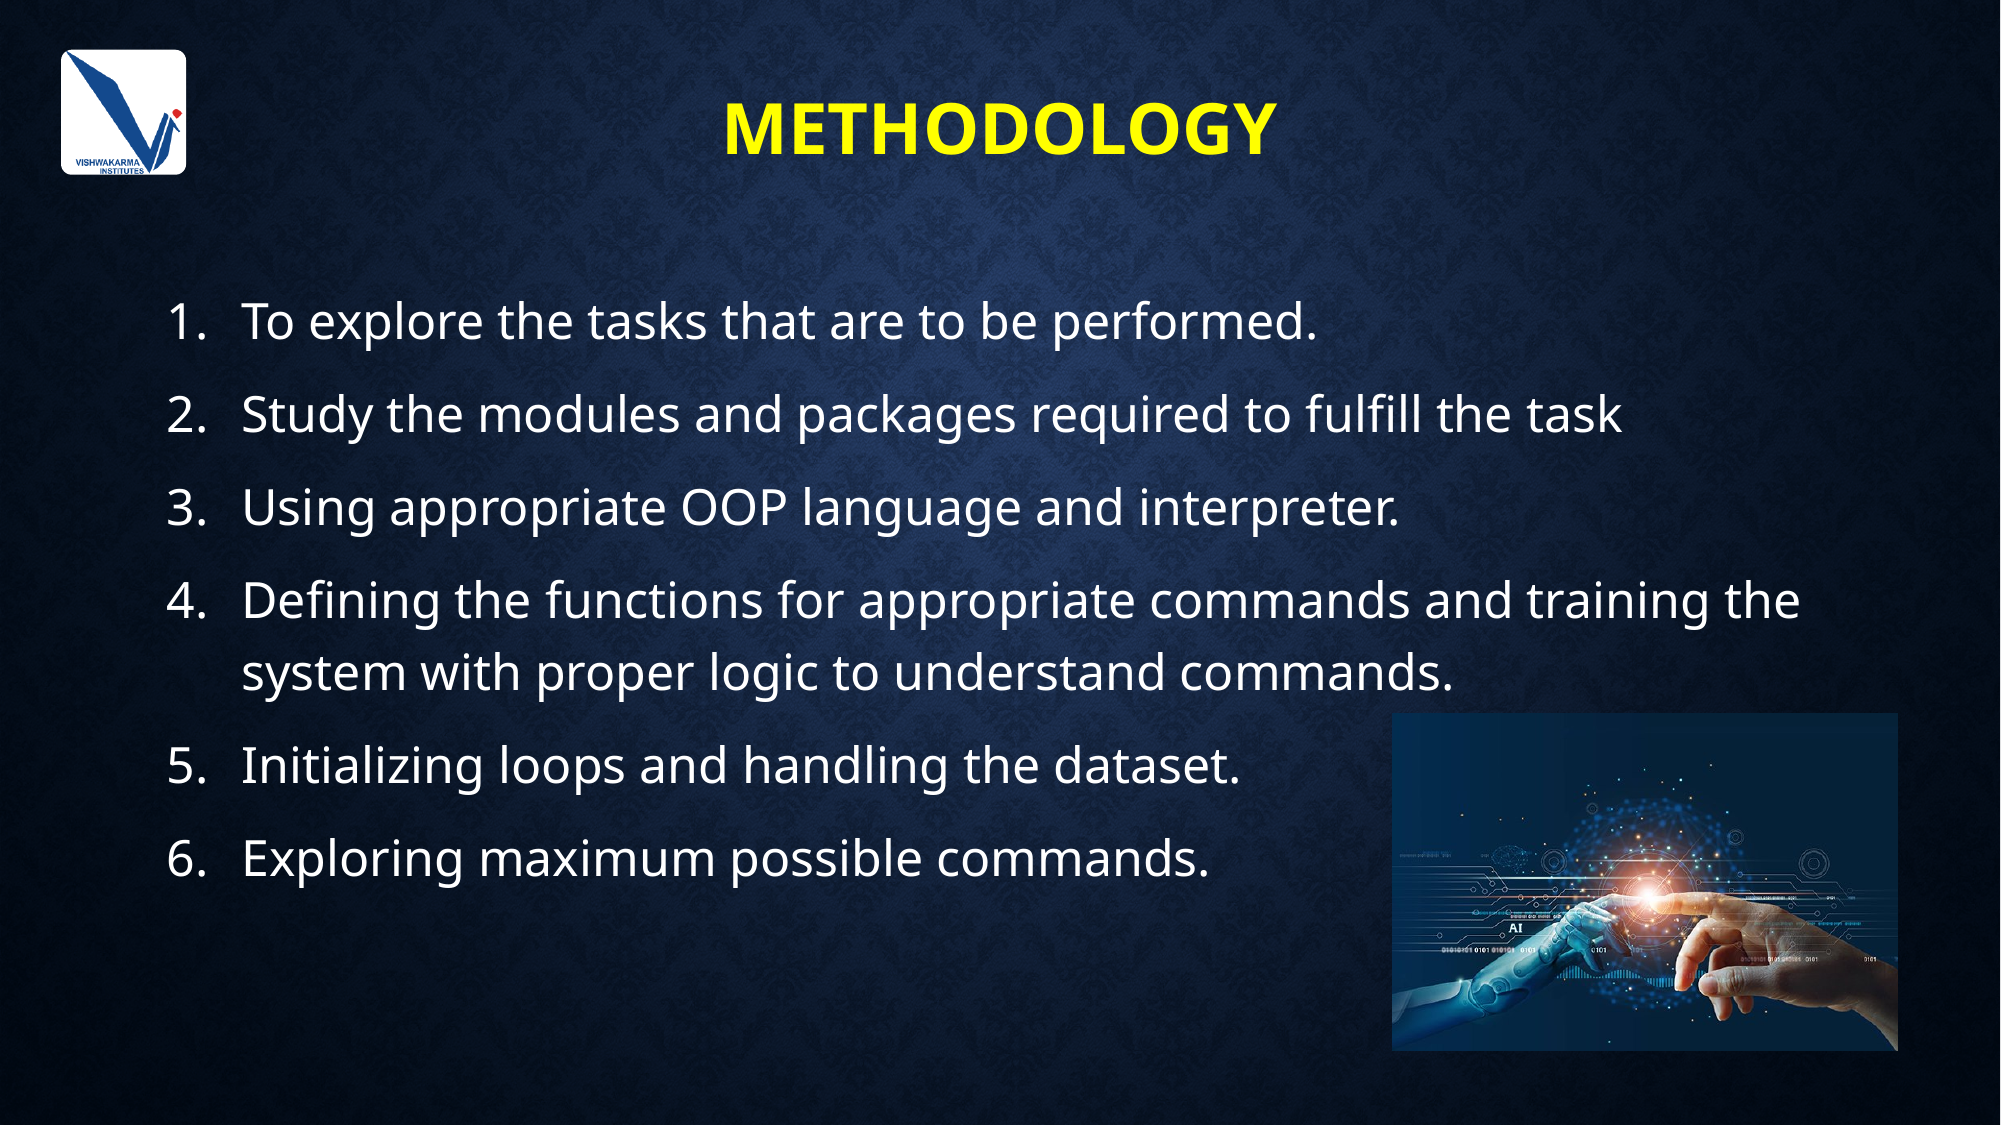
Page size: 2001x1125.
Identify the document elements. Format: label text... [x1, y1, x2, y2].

picture [1392, 713, 1898, 1051]
list To explore the tasks that are to be performed. Study the modules and packages required to fulfill the task Using appropriate OOP language and interpreter. Defining the functions for appropriate commands and training the system with proper logic to understand commands. Initializing loops and handling the dataset. Exploring maximum possible commands. [151, 270, 1857, 1028]
picture [61, 49, 187, 175]
title Methodology [150, 22, 1850, 240]
